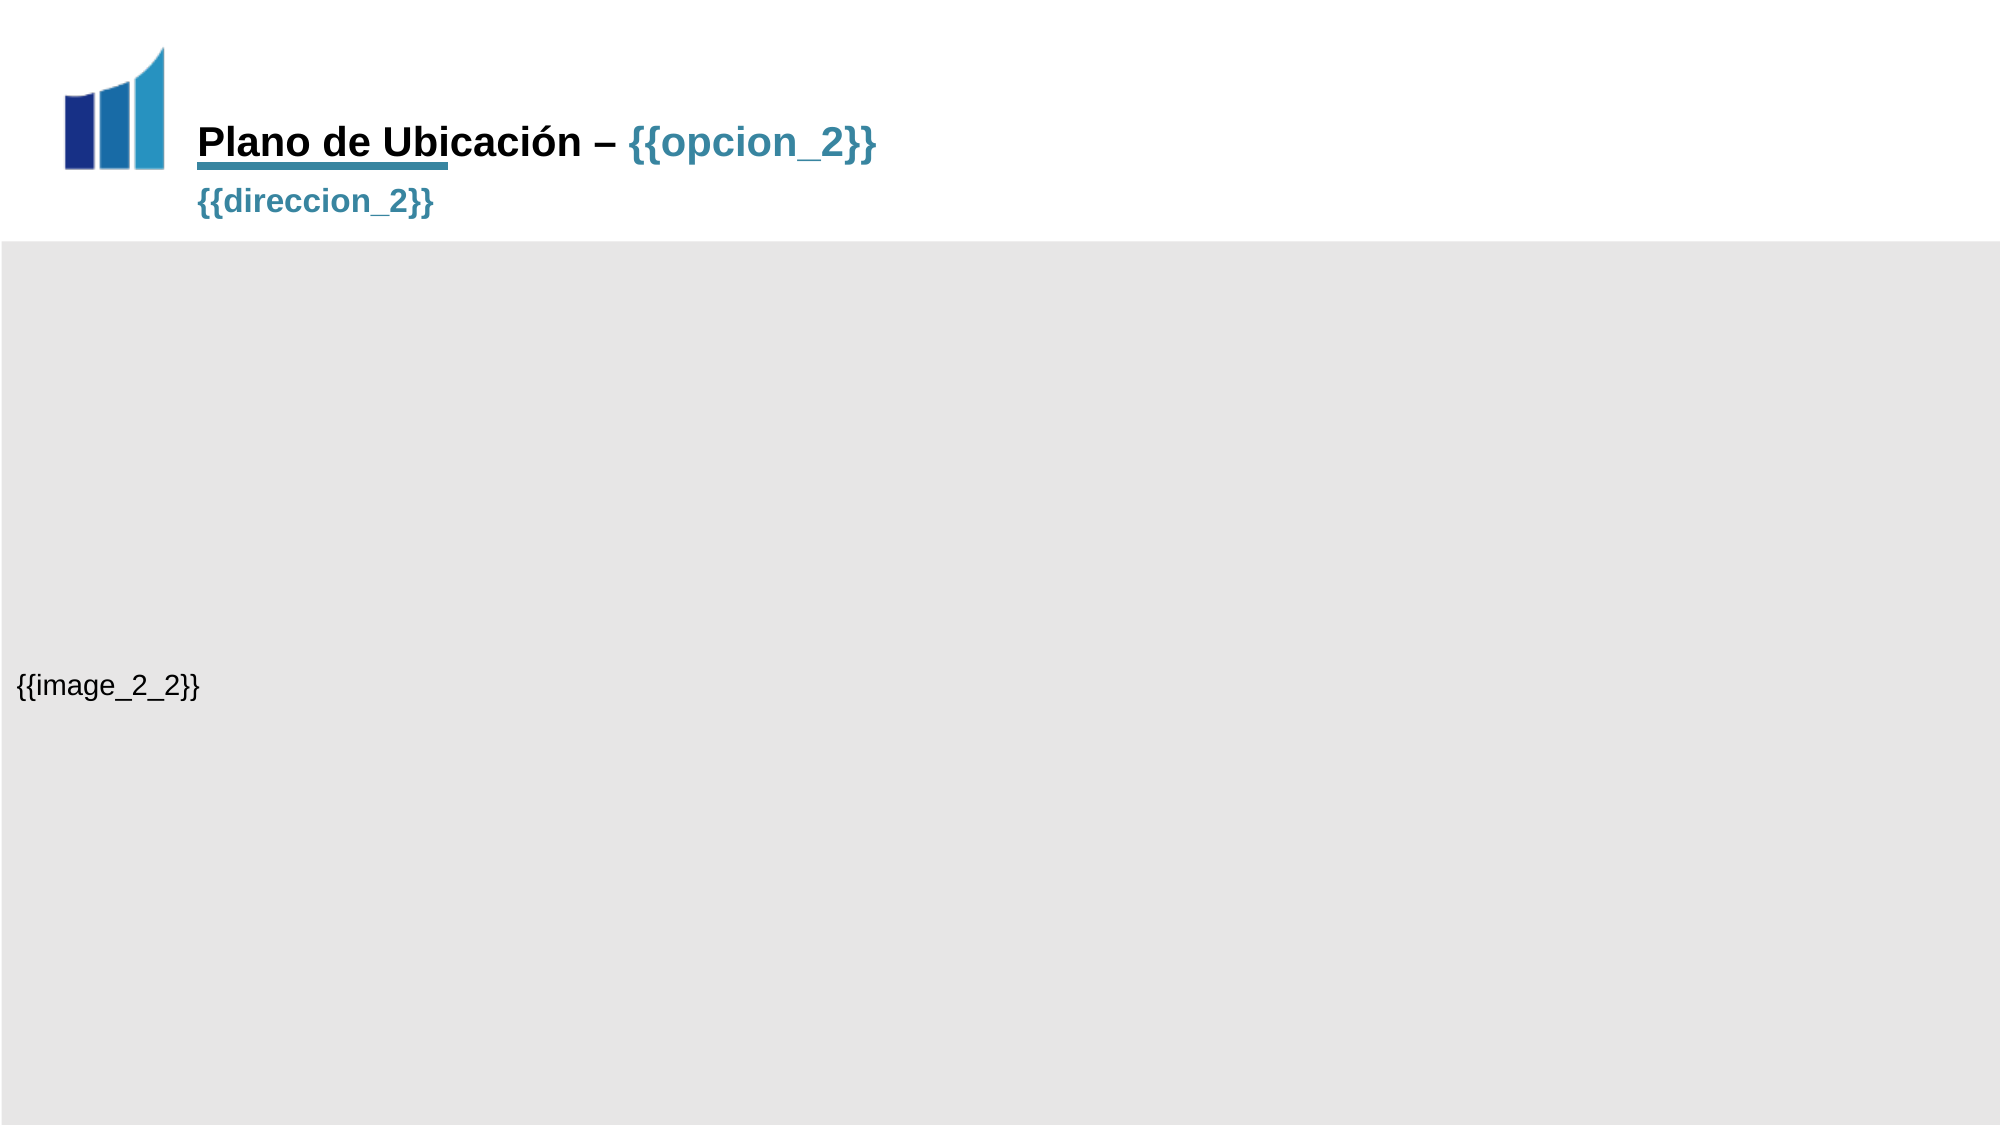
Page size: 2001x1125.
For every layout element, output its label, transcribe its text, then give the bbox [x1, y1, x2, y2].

text_box {{image_2_2}} [1, 241, 2000, 1125]
text_box {{direccion_2}} [182, 173, 1946, 227]
picture [61, 41, 168, 175]
text_box Plano de Ubicación – {{opcion_2}} [182, 106, 1946, 173]
